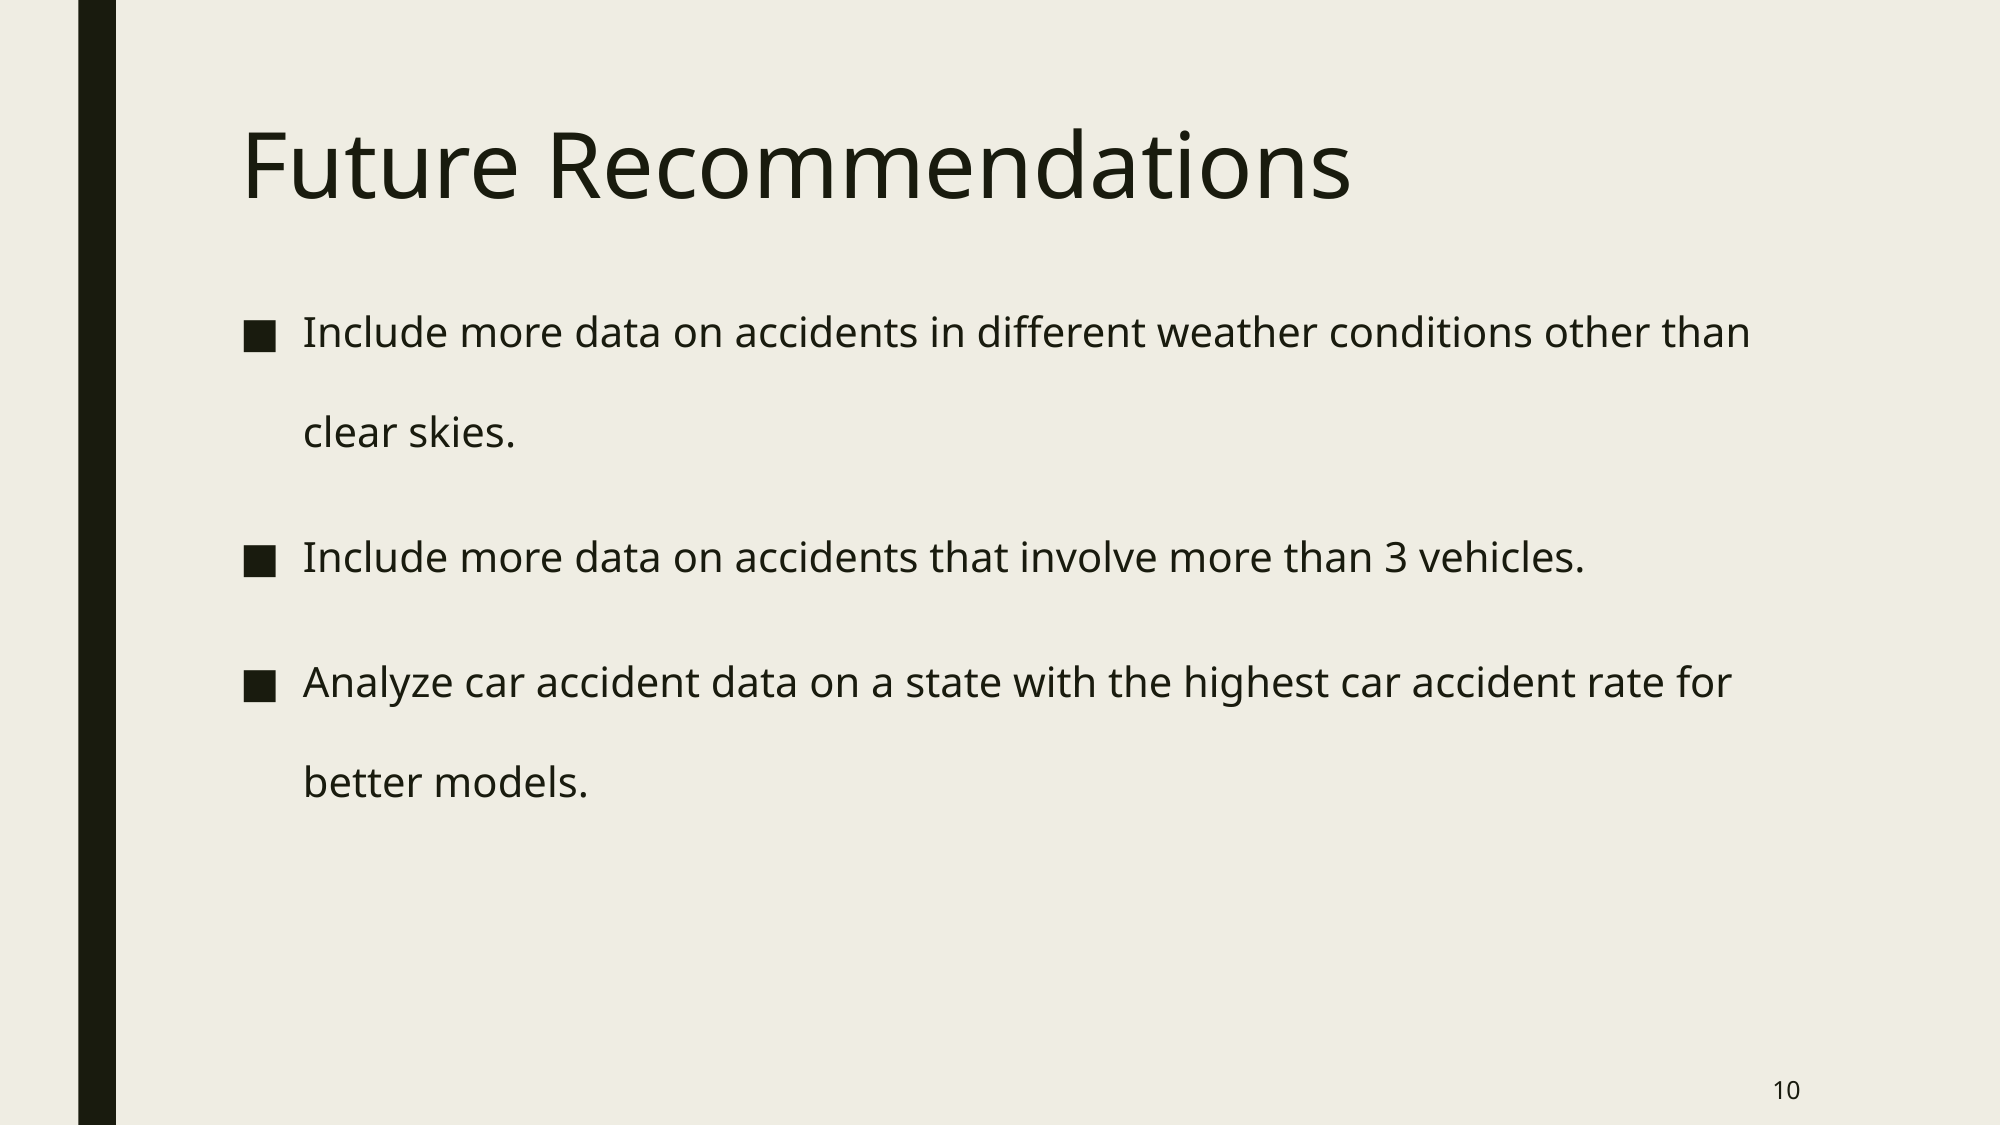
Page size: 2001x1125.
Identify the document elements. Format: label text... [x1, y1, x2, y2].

title Future Recommendations [225, 112, 1800, 242]
slide_number 10 [1553, 1058, 1816, 1125]
list Include more data on accidents in different weather conditions other than clear skies. Include more data on accidents that involve more than 3 vehicles. Analyze car accident data on a state with the highest car accident rate for better models. [225, 248, 1800, 908]
